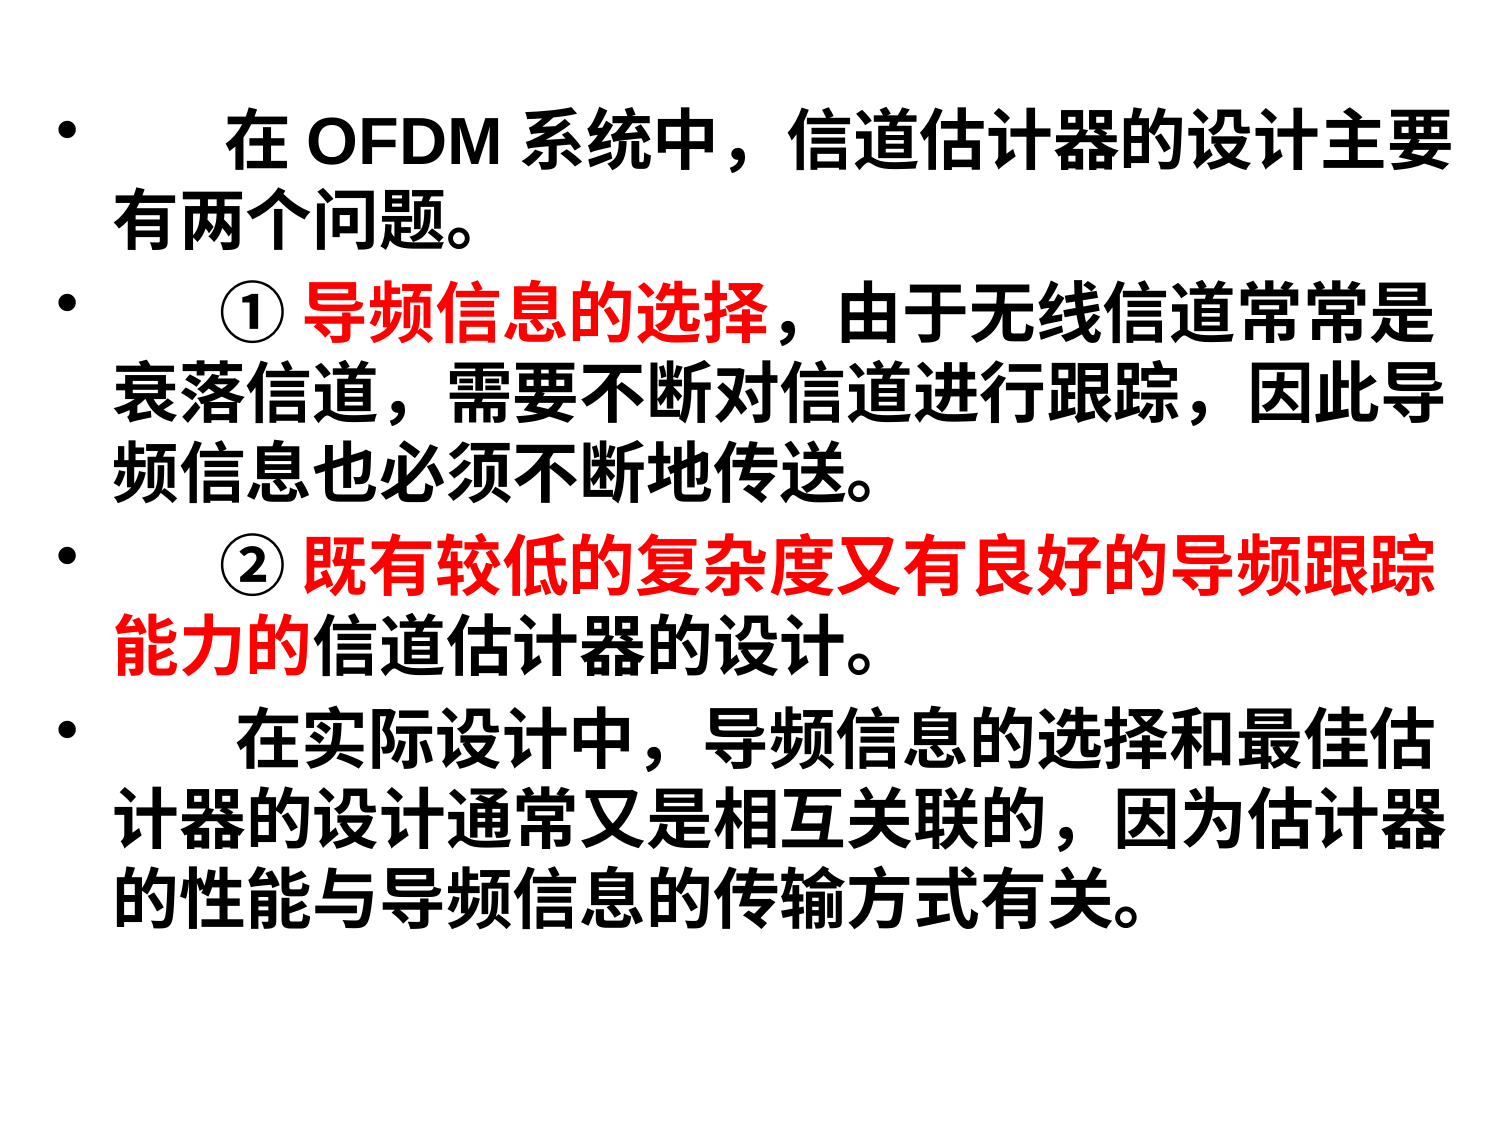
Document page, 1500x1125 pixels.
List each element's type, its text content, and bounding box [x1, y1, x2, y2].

list 在OFDM系统中，信道估计器的设计主要有两个问题。 ①导频信息的选择，由于无线信道常常是衰落信道，需要不断对信道进行跟踪，因此导频信息也必须不断地传送。 ②既有较低的复杂度又有良好的导频跟踪能力的信道估计器的设计。 在实际设计中，导频信息的选择和最佳估计器的设计通常又是相互关联的，因为估计器的性能与导频信息的传输方式有关。 [41, 90, 1471, 1012]
